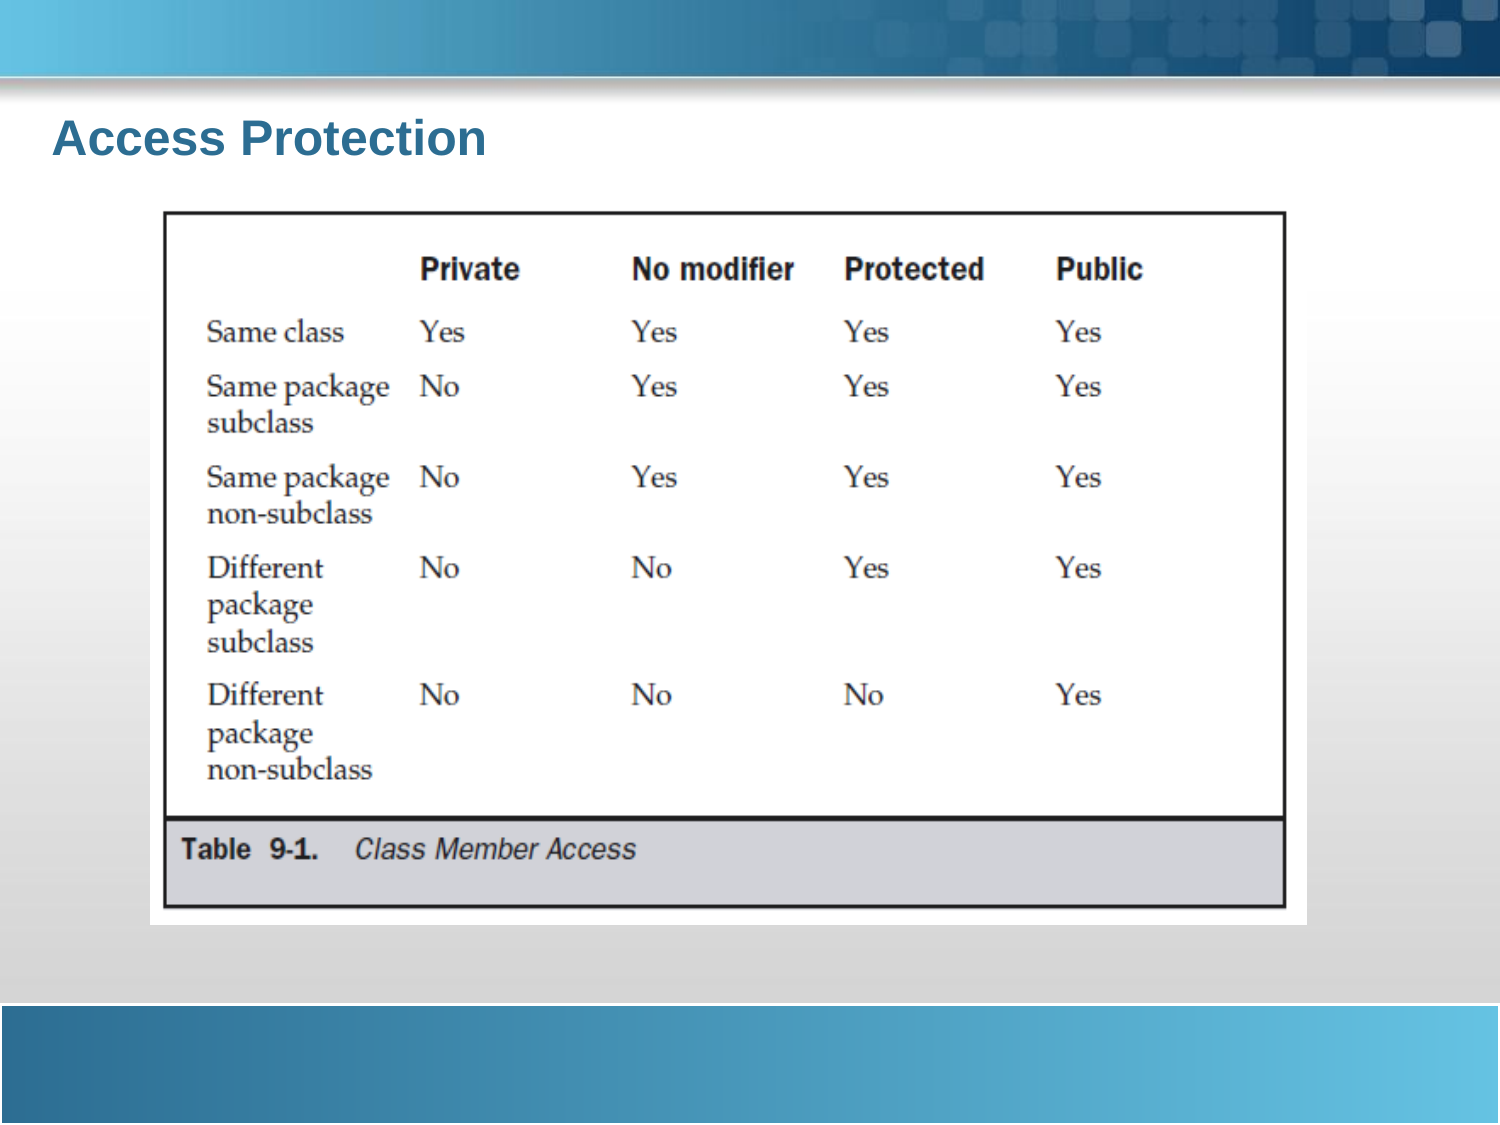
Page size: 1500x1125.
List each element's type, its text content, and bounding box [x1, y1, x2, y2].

picture [0, 0, 1500, 1004]
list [149, 199, 1308, 926]
title Access Protection [51, 102, 1449, 201]
text_box [0, 1004, 1500, 1125]
